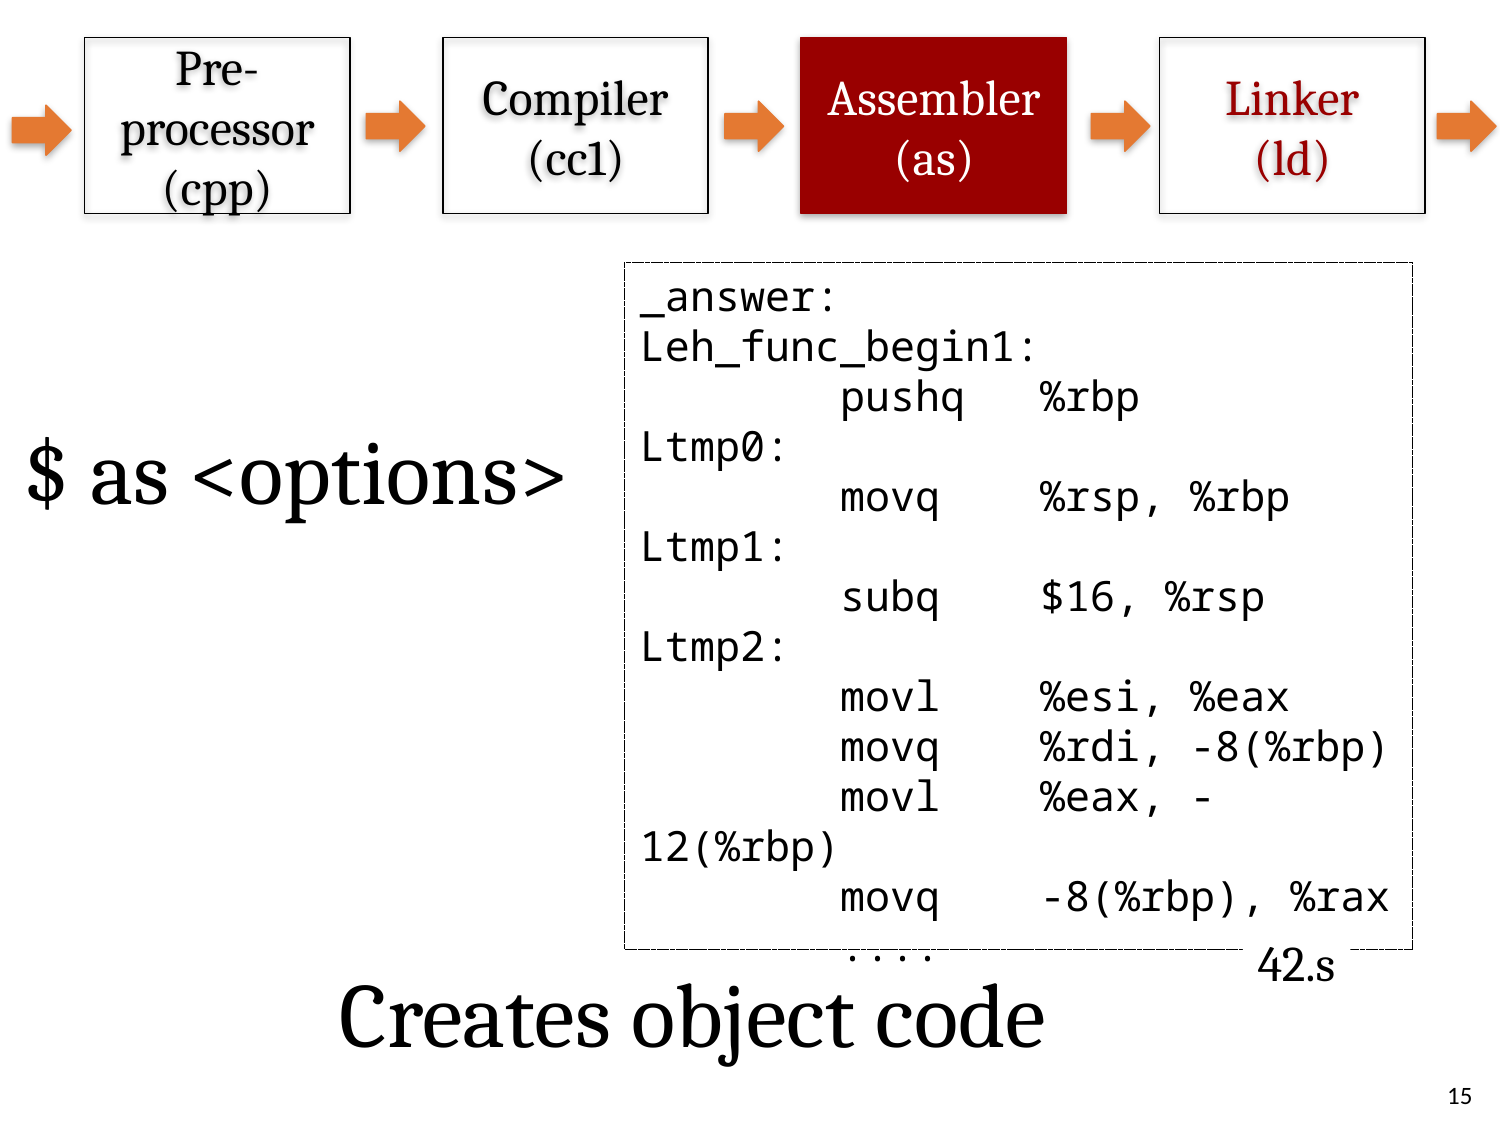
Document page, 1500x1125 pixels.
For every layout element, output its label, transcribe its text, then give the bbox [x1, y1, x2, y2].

text_box Assembler (as) [800, 37, 1067, 214]
text_box Compiler (cc1) [442, 37, 709, 214]
text_box Creates object code [324, 948, 1183, 1074]
slide_number 15 [1137, 1065, 1488, 1125]
text_box $ as <options> [8, 405, 585, 531]
text_box [365, 100, 426, 152]
text_box [1090, 100, 1151, 152]
text_box [11, 104, 72, 156]
text_box Pre-processor (cpp) [84, 37, 351, 214]
text_box Linker (ld) [1159, 37, 1426, 214]
text_box [724, 100, 785, 152]
text_box _answer: Leh_func_begin1: pushq %rbp Ltmp0: movq %rsp, %rbp Ltmp1: subq $16, %rsp Ltmp2: movl %esi, %eax movq %rdi, -8(%rbp) movl %eax, -12(%rbp) movq -8(%rbp), %rax .... [624, 262, 1413, 950]
text_box 42.s [1242, 924, 1351, 999]
text_box [1436, 100, 1497, 152]
